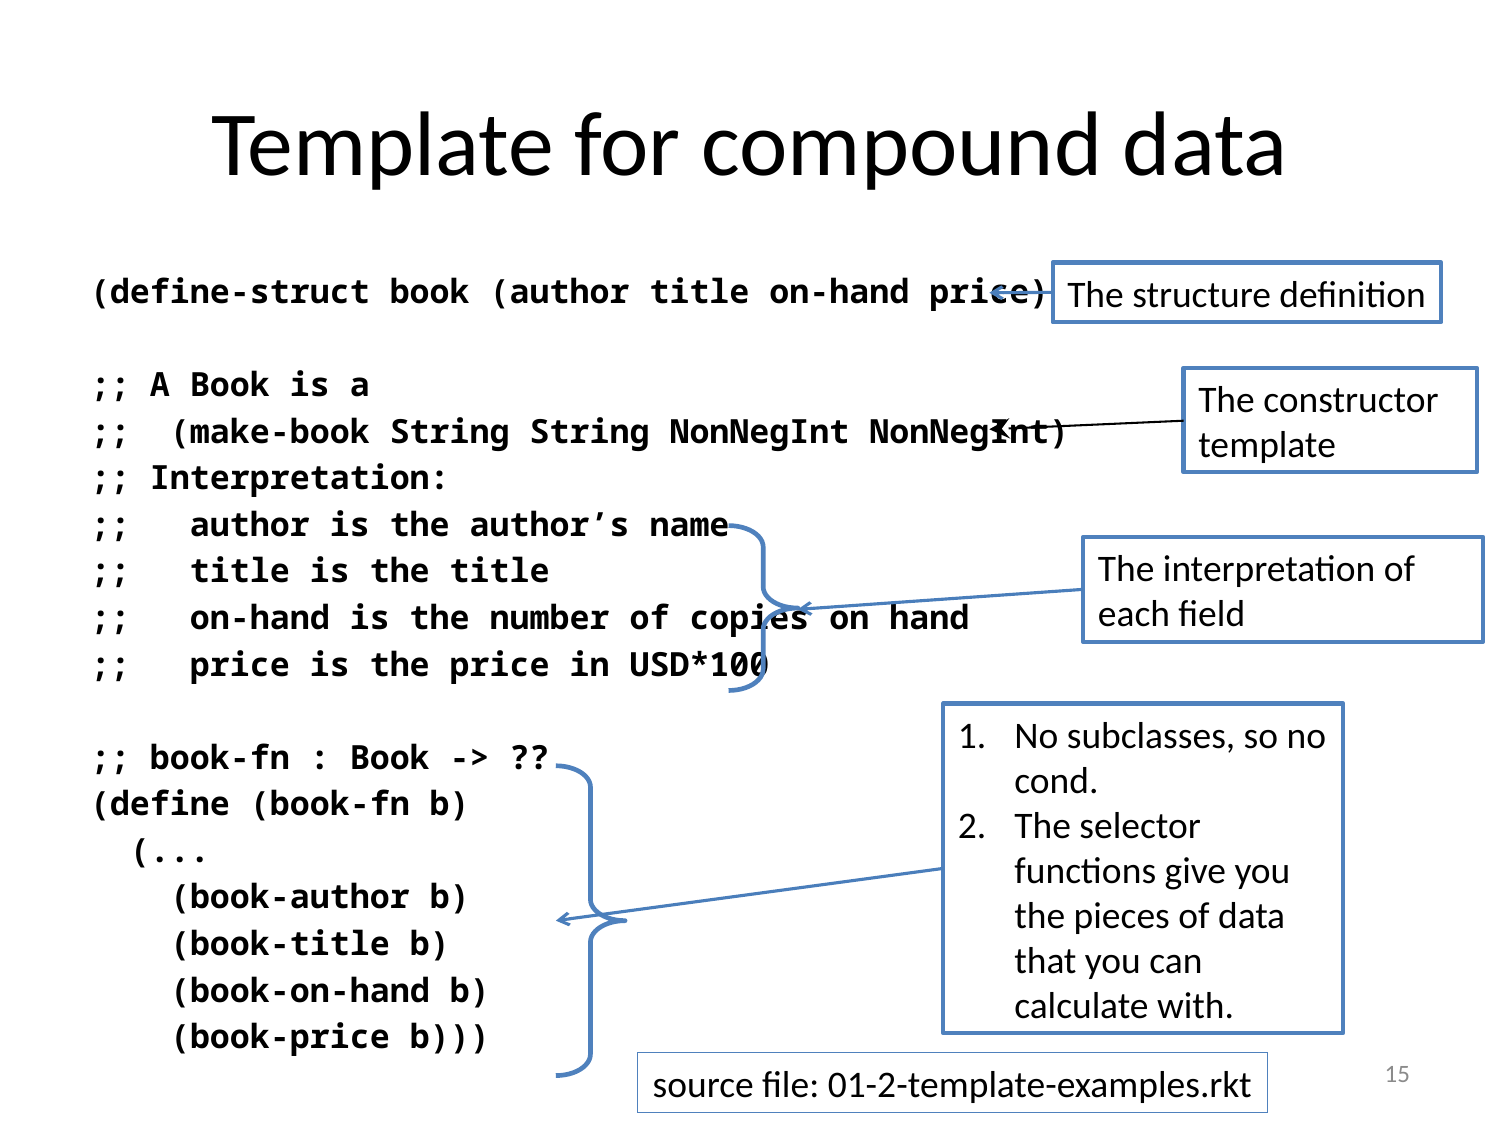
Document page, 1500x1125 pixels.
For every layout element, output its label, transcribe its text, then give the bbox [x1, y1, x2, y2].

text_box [989, 367, 1477, 474]
title Template for compound data [75, 45, 1425, 233]
list (define-struct book (author title on-hand price)) ;; A Book is a ;; (make-book String String NonNegInt NonNegInt) ;; Interpretation: ;; author is the author’s name ;; title is the title ;; on-hand is the number of copies on hand ;; price is the price in USD*100 ;; book-fn : Book -> ?? (define (book-fn b) (... (book-author b) (book-title b) (book-on-hand b) (book-price b))) [75, 262, 1425, 1005]
text_box source file: 01-2-template-examples.rkt [637, 1085, 1268, 1113]
slide_number 15 [1268, 1042, 1425, 1103]
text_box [555, 703, 1344, 1076]
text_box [728, 525, 1484, 691]
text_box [988, 262, 1445, 324]
